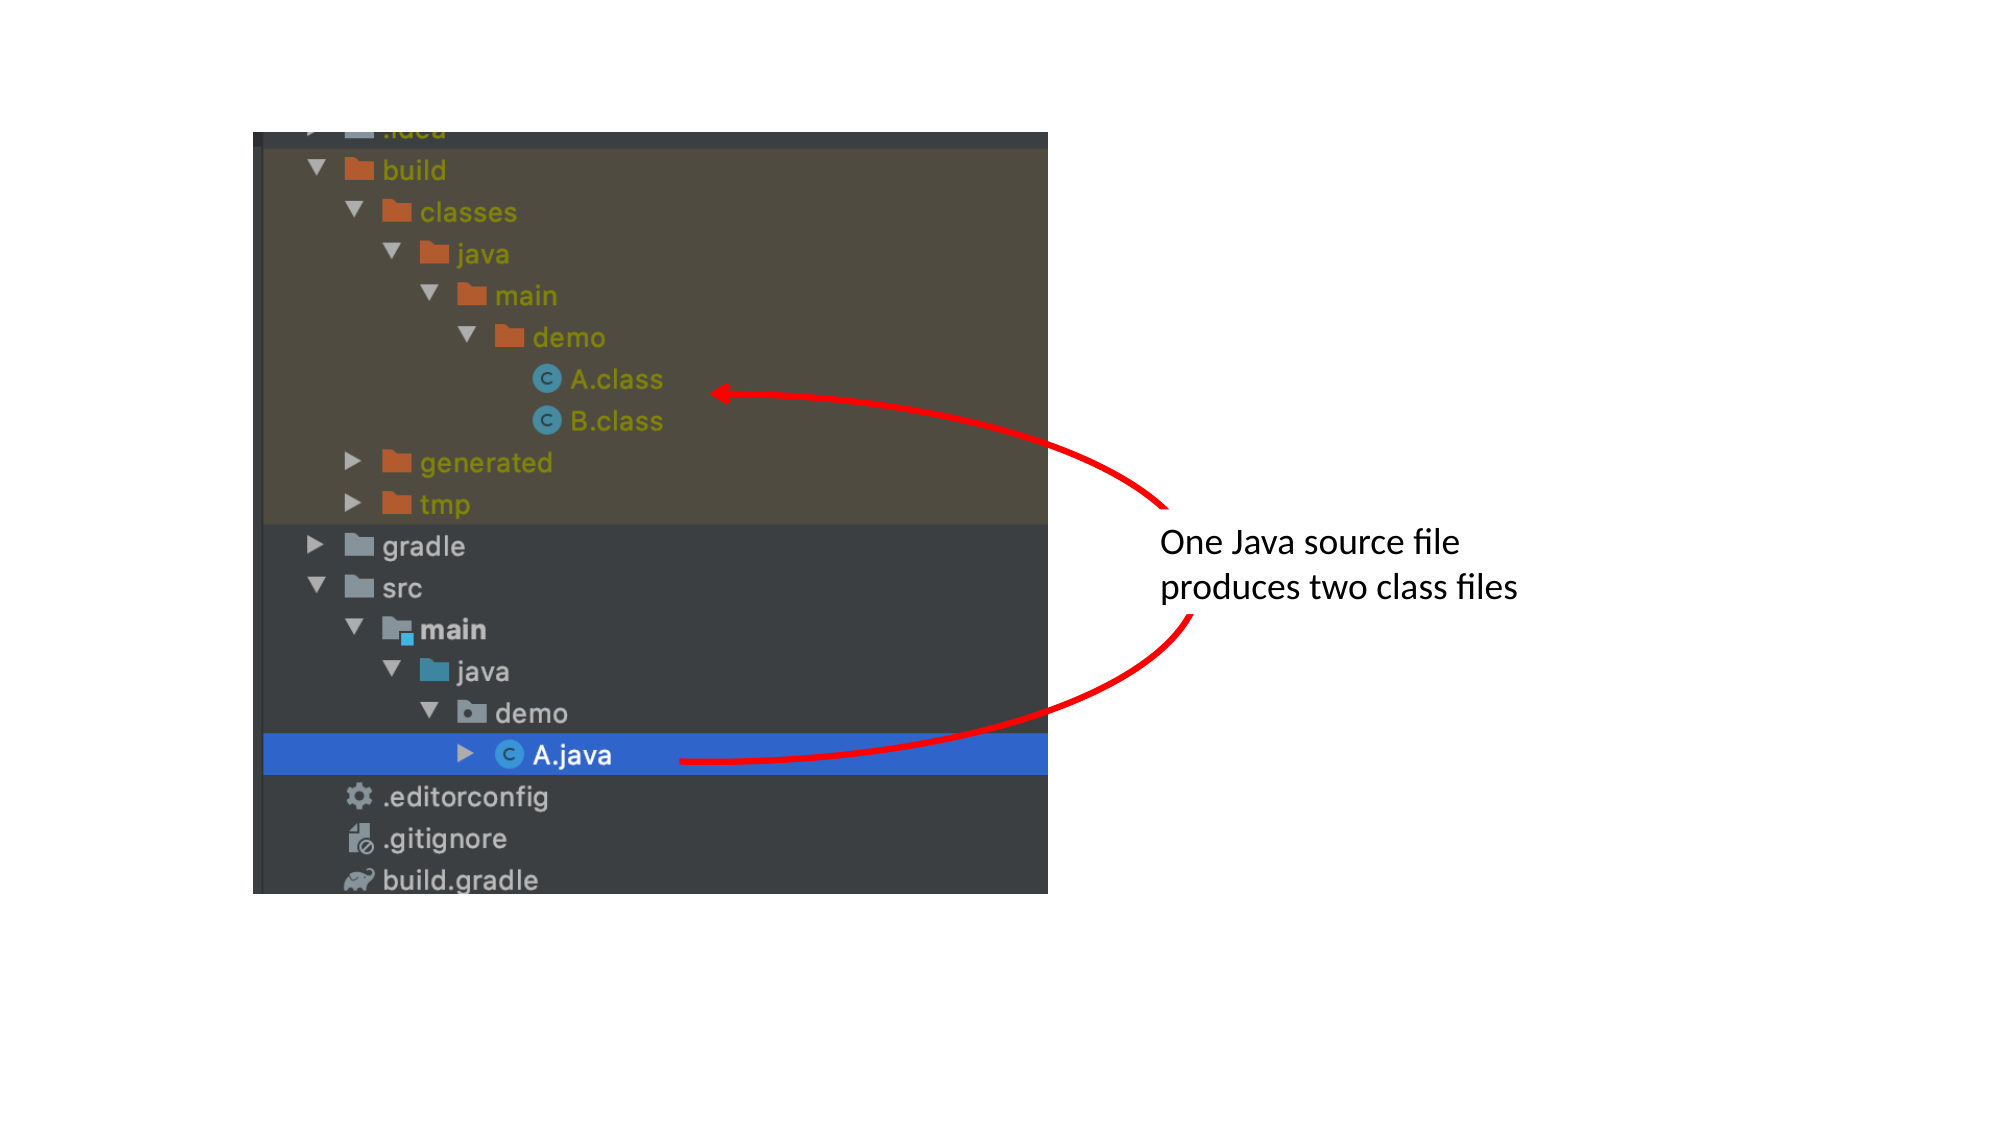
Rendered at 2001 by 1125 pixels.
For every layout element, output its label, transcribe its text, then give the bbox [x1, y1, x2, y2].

text_box One Java source file produces two class files [1145, 509, 1540, 615]
picture [253, 132, 1048, 894]
text_box [1048, 443, 1191, 712]
